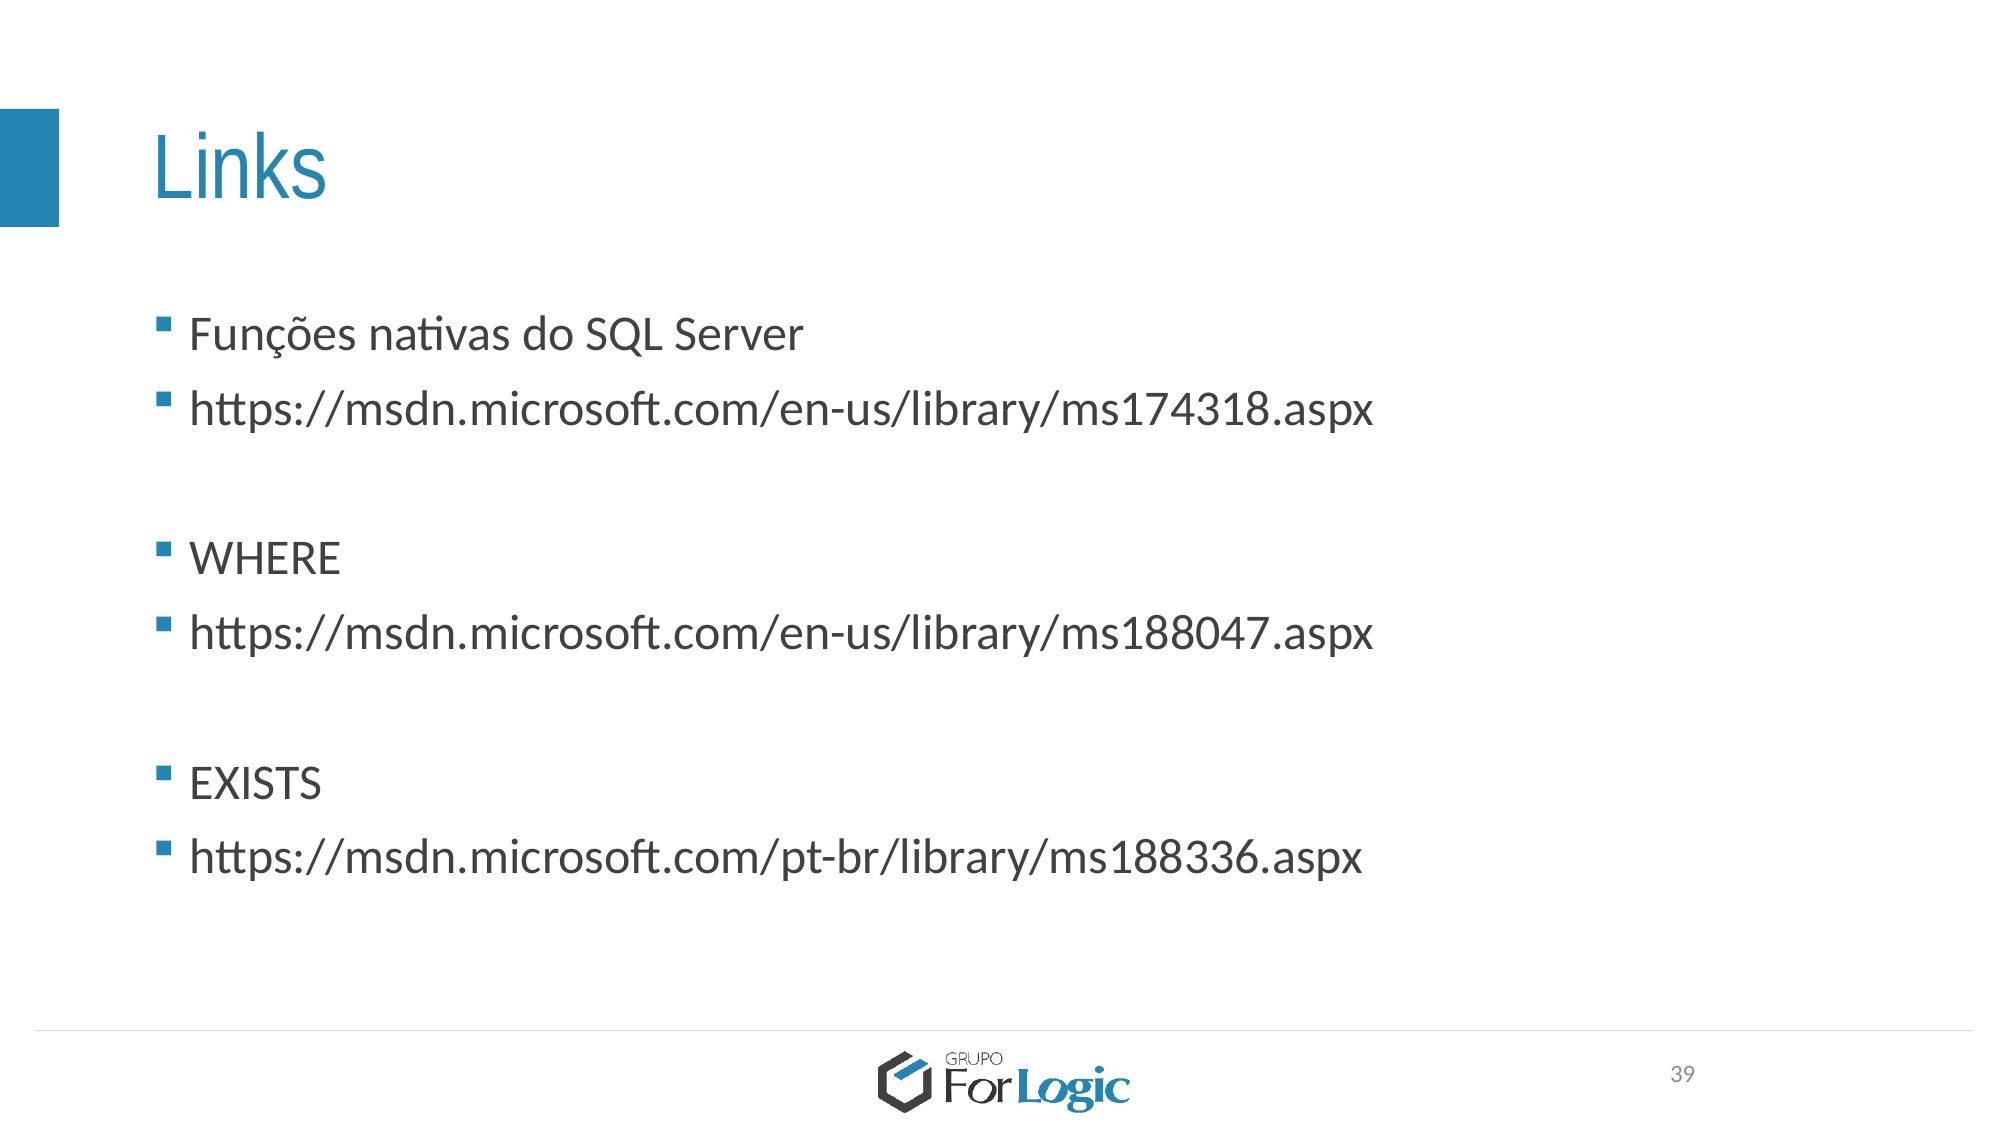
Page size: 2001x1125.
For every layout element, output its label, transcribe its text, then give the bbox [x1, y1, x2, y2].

slide_number 39 [1412, 1042, 1711, 1103]
picture [878, 1051, 1130, 1113]
list Funções nativas do SQL Server https://msdn.microsoft.com/en-us/library/ms174318.aspx WHERE https://msdn.microsoft.com/en-us/library/ms188047.aspx EXISTS https://msdn.microsoft.com/pt-br/library/ms188336.aspx [137, 299, 1863, 1014]
title Links [137, 59, 1863, 278]
